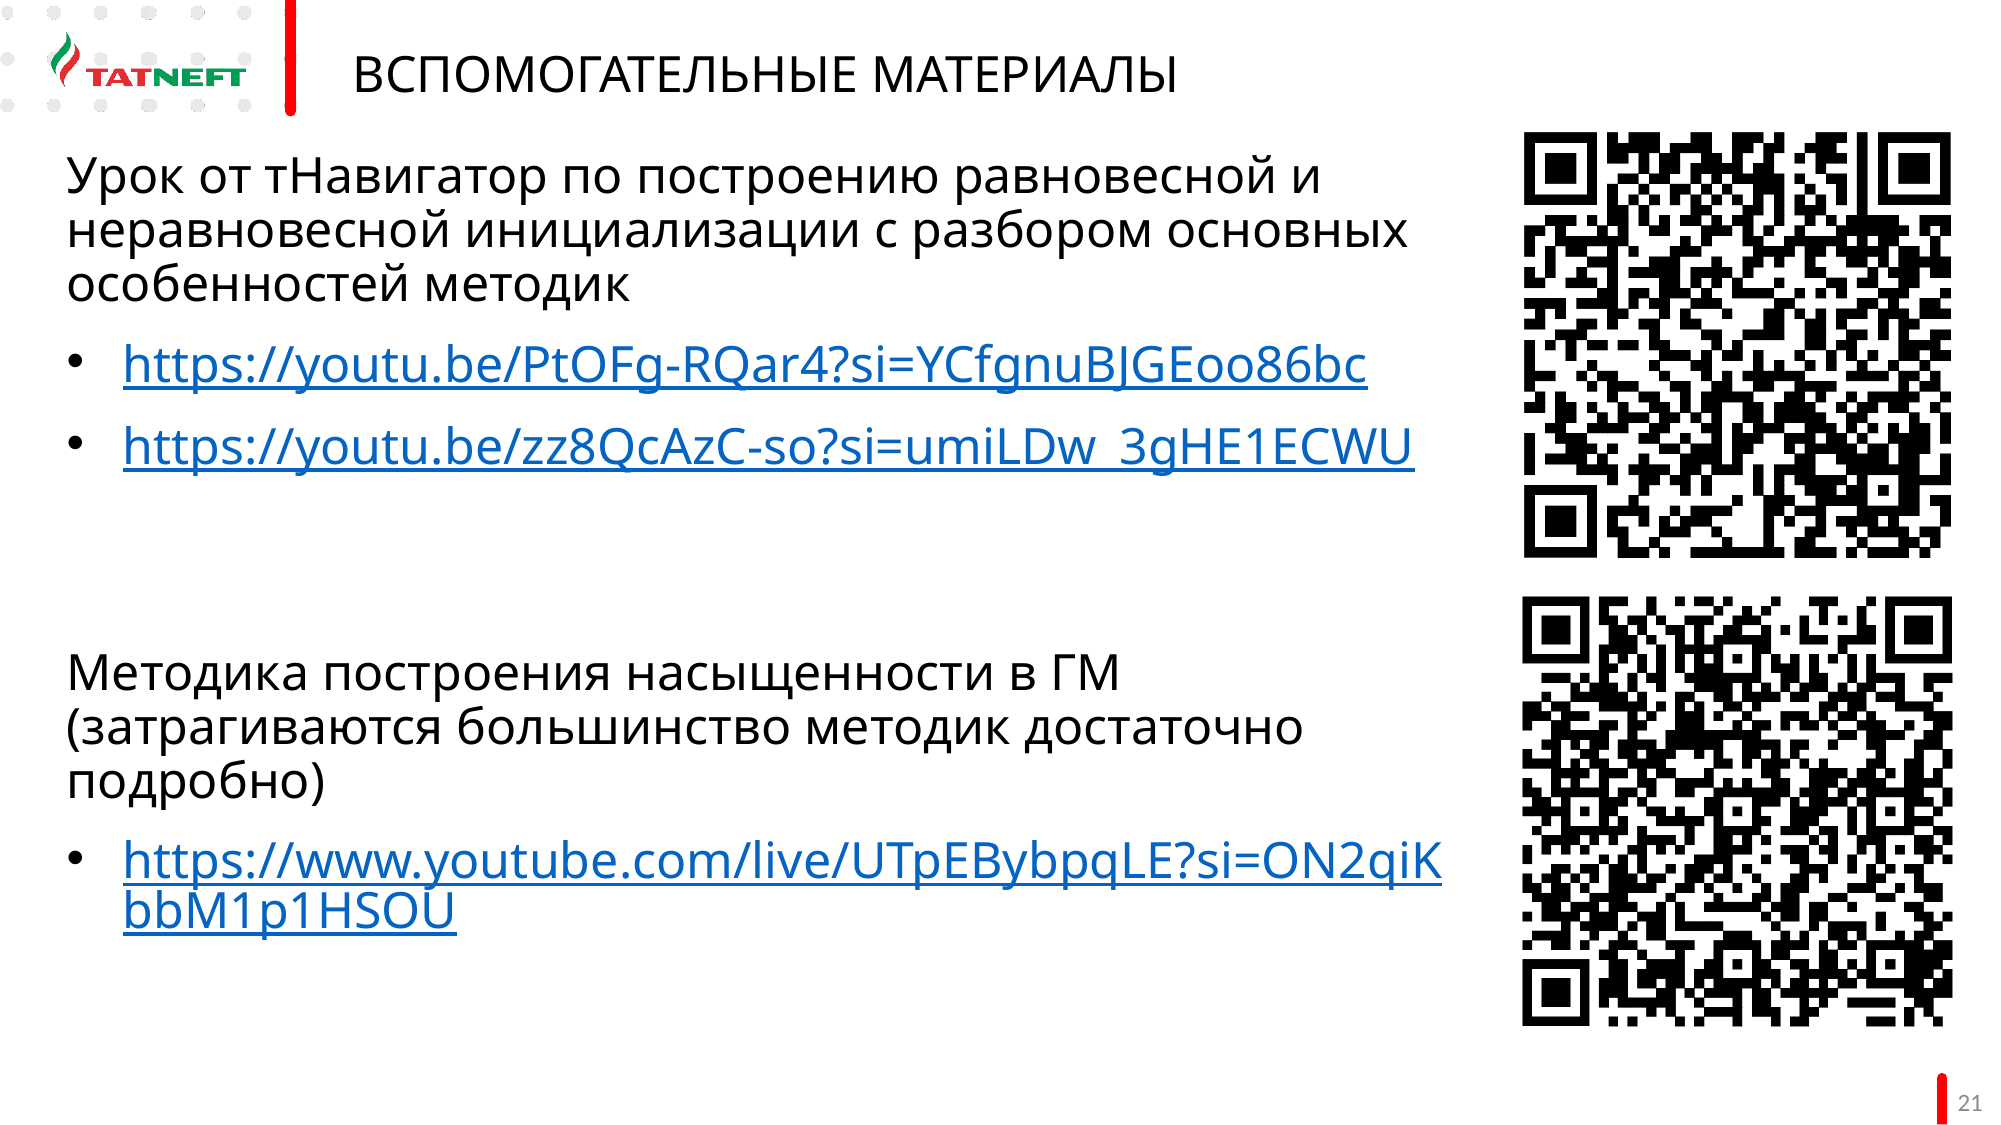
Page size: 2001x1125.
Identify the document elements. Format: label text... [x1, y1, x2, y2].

picture [291, 0, 298, 112]
picture [0, 0, 290, 112]
slide_number 21 [1947, 1078, 1998, 1125]
subtitle Урок от тНавигатор по построению равновесной и неравновесной инициализации с разбором основных особенностей методик https://youtu.be/PtOFg-RQar4?si=YCfgnuBJGEoo86bc https://youtu.be/zz8QcAzC-so?si=umiLDw_3gHE1ECWU Методика построения насыщенности в ГМ (затрагиваются большинство методик достаточно подробно) https://www.youtube.com/live/UTpEBybpqLE?si=ON2qiKbbM1p1HSOU [51, 142, 1468, 1034]
text_box ВСПОМОГАТЕЛЬНЫЕ МАТЕРИАЛЫ [338, 35, 1974, 111]
picture [1503, 111, 1971, 1045]
